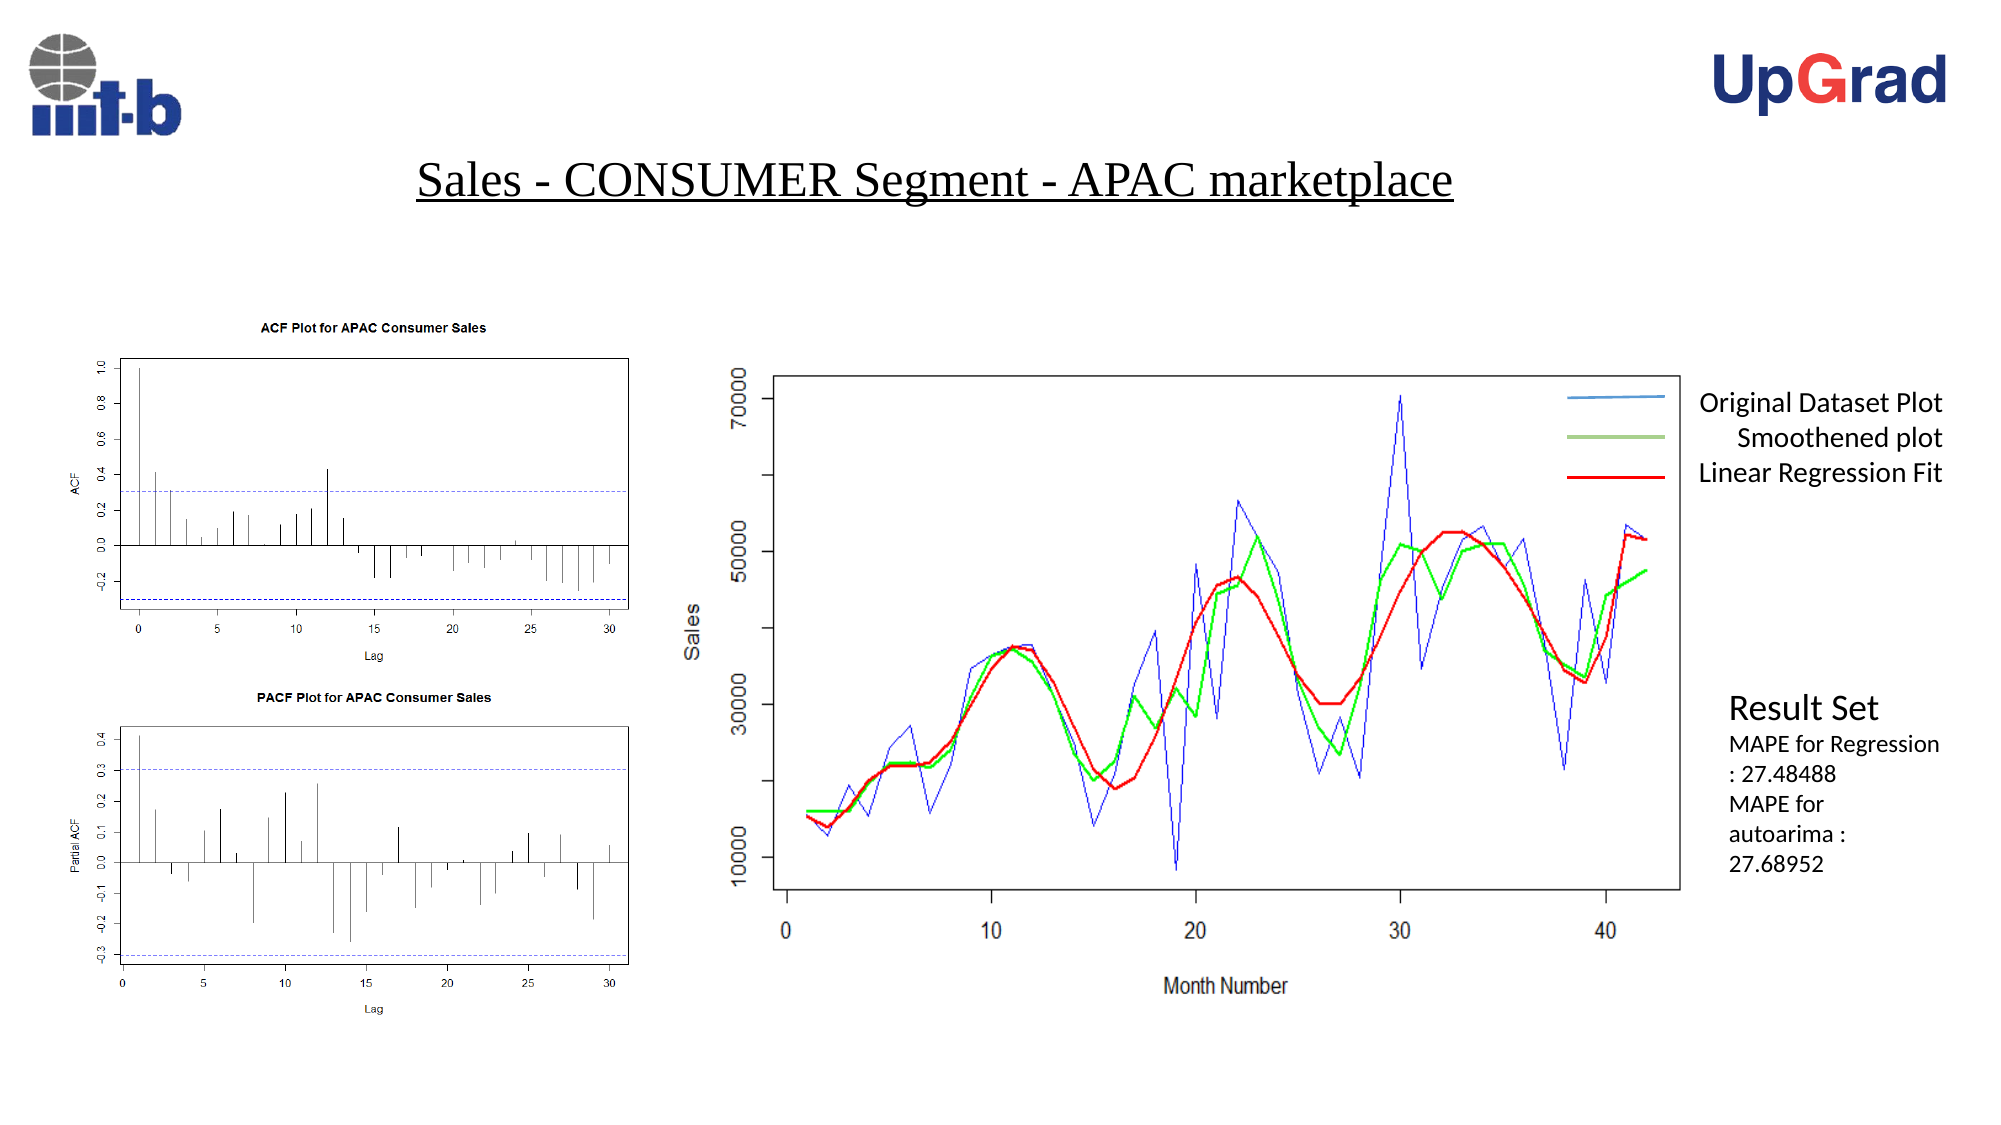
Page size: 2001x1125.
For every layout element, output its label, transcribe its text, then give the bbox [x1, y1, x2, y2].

picture [1714, 53, 1952, 116]
picture [677, 265, 1730, 1028]
text_box Result Set MAPE for Regression : 27.48488 MAPE for autoarima : 27.68952 [1730, 675, 1958, 885]
title Sales - CONSUMER Segment - APAC marketplace [401, 110, 1547, 251]
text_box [1546, 376, 1958, 498]
picture [0, 29, 208, 163]
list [66, 676, 656, 1028]
picture [66, 304, 656, 676]
